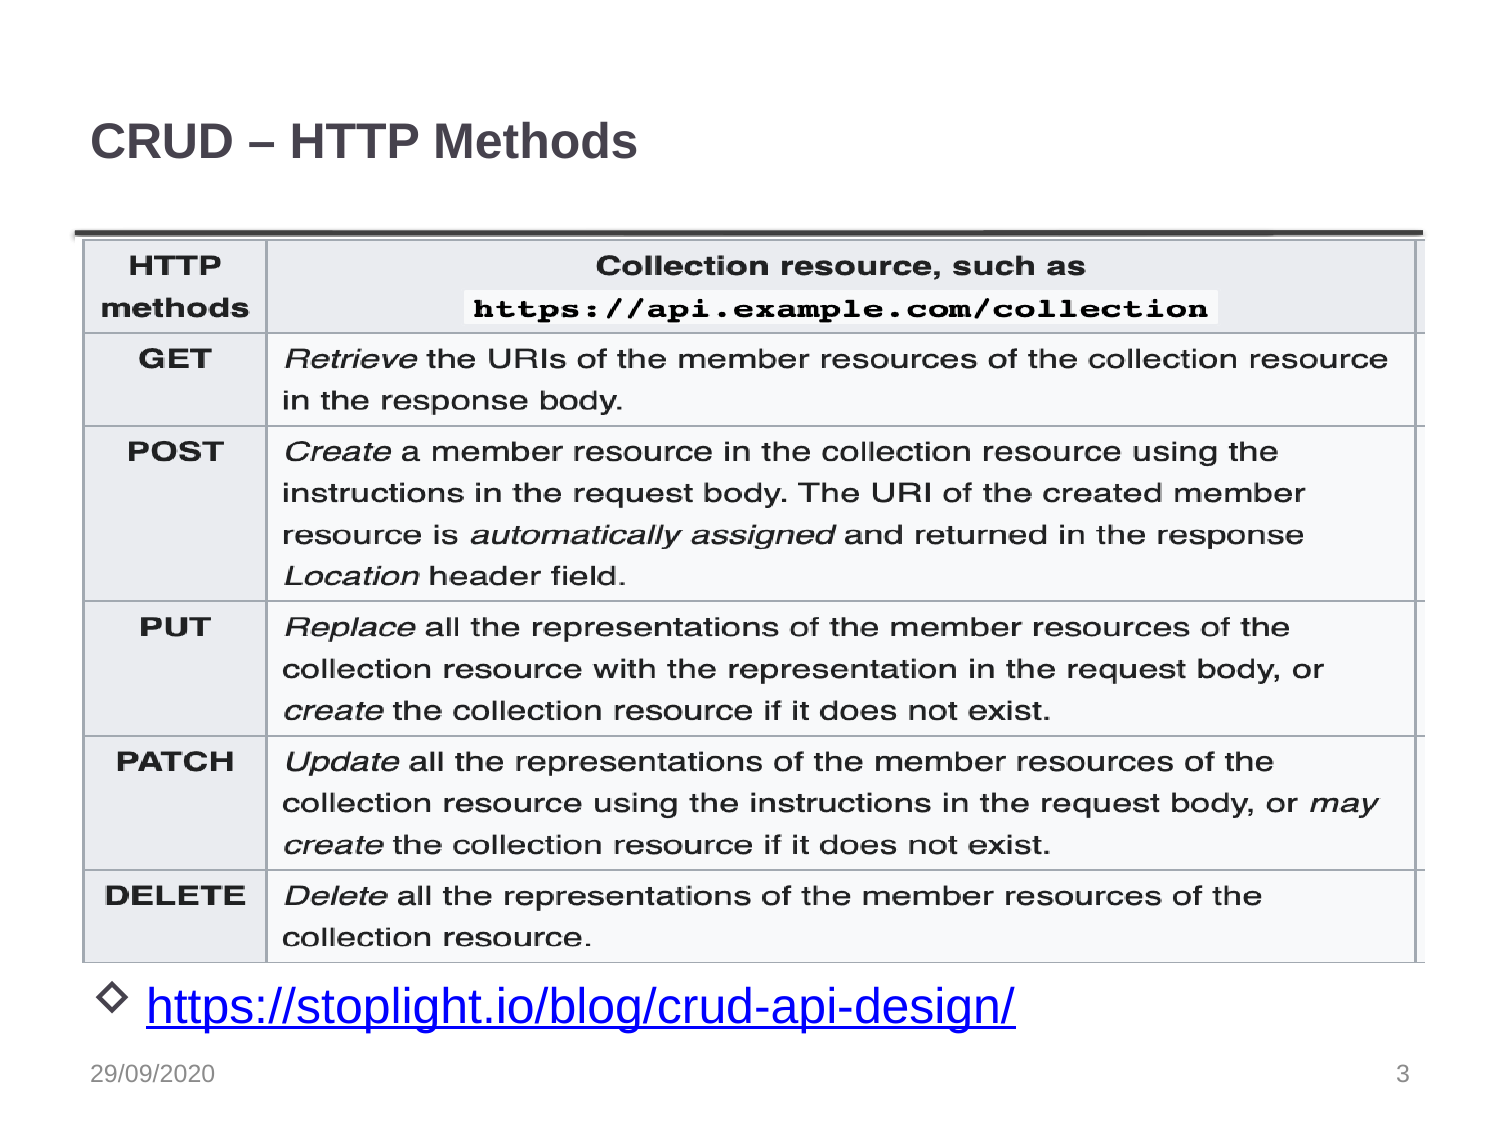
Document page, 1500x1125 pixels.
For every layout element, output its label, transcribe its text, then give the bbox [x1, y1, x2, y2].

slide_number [75, 1043, 425, 1103]
title CRUD – HTTP Methods [74, 44, 1272, 233]
picture [74, 237, 1426, 963]
slide_number 3 [1074, 1043, 1425, 1103]
list https://stoplight.io/blog/crud-api-design/ [75, 970, 1425, 1043]
